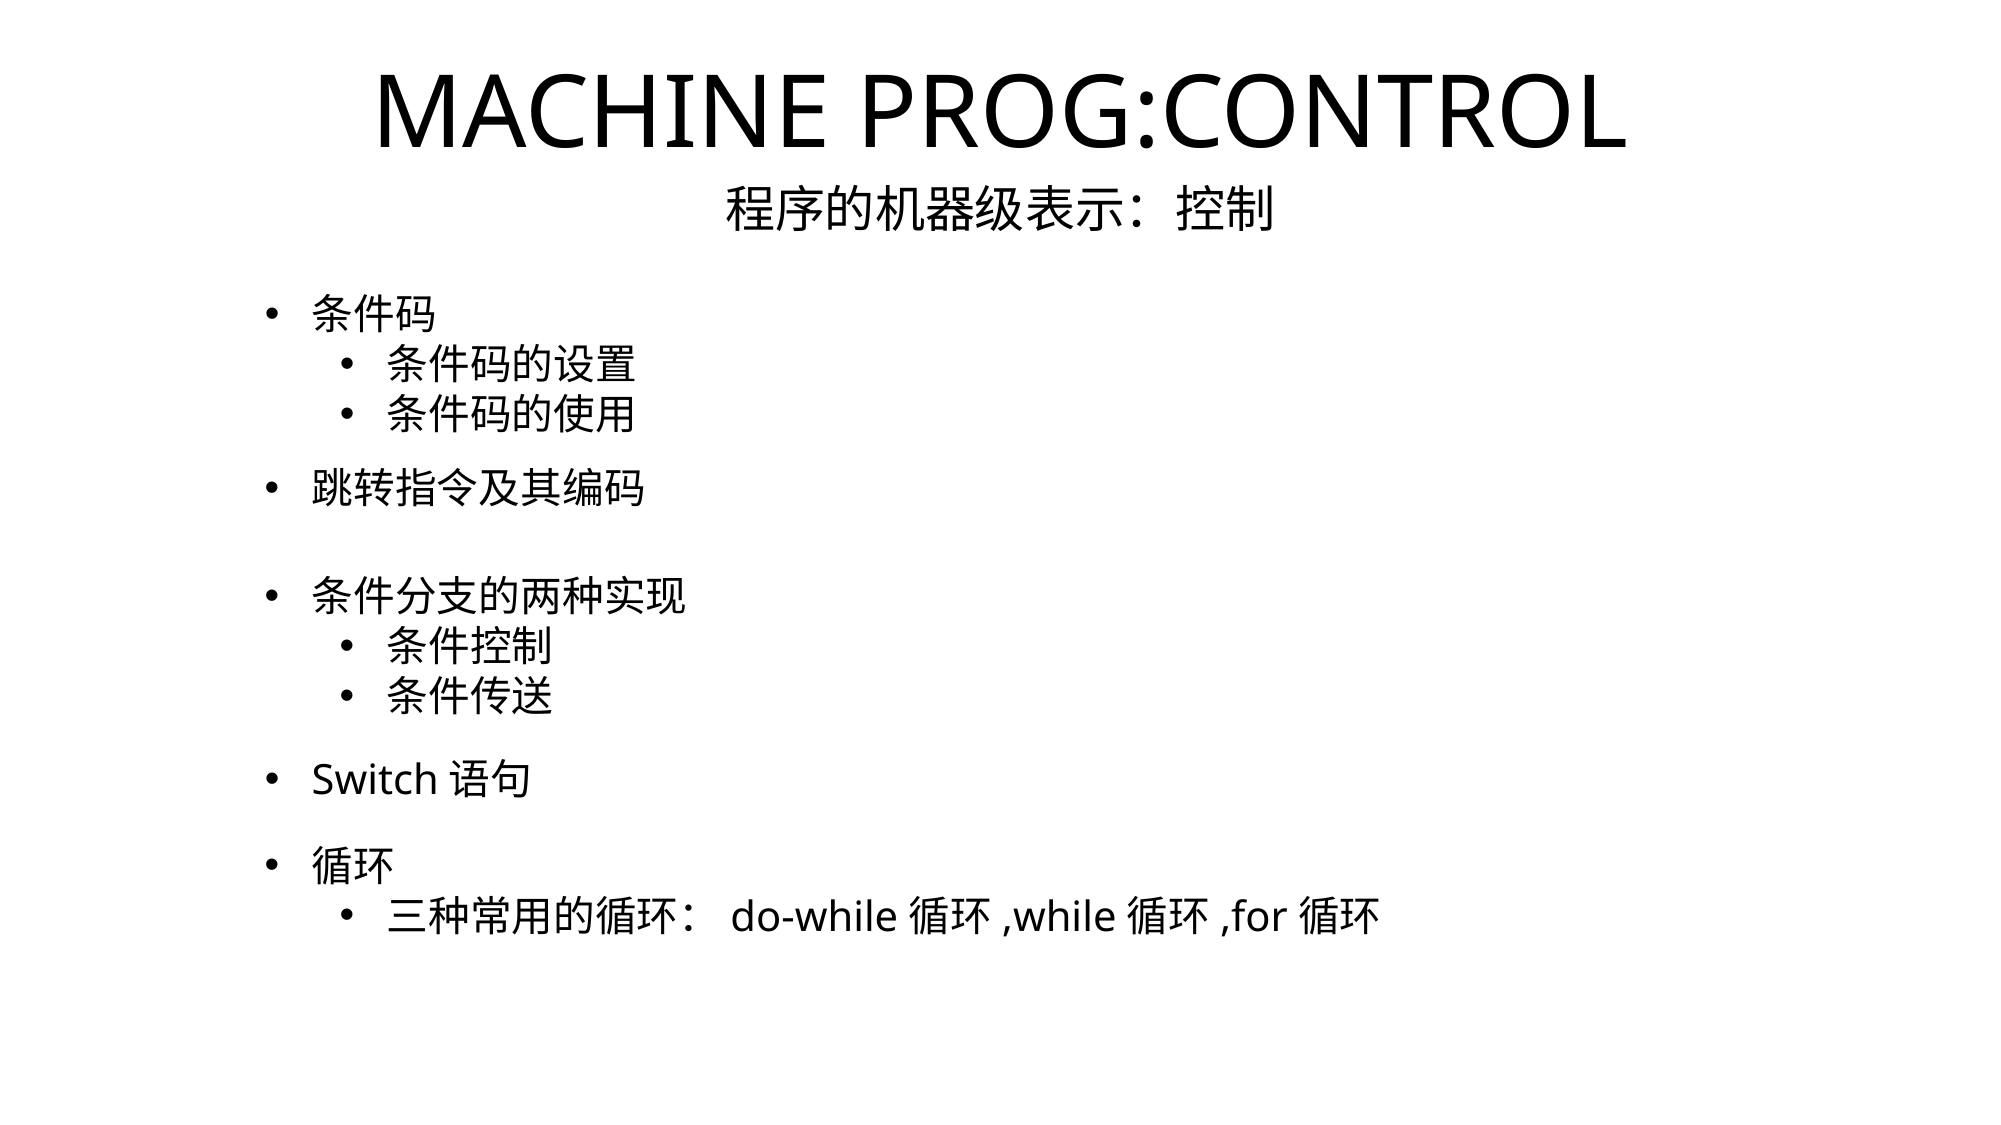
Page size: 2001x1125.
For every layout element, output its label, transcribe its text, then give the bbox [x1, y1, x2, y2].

text_box 条件码 条件码的设置 条件码的使用 [249, 280, 1678, 454]
text_box 条件分支的两种实现 条件控制 条件传送 [249, 562, 1826, 728]
text_box 跳转指令及其编码 [249, 454, 1826, 520]
subtitle 程序的机器级表示：控制 [249, 176, 1750, 253]
title MACHINE PROG:CONTROL [249, 52, 1750, 176]
text_box 循环 三种常用的循环：do-while循环,while循环,for循环 [249, 832, 1825, 947]
text_box Switch语句 [249, 751, 1825, 832]
